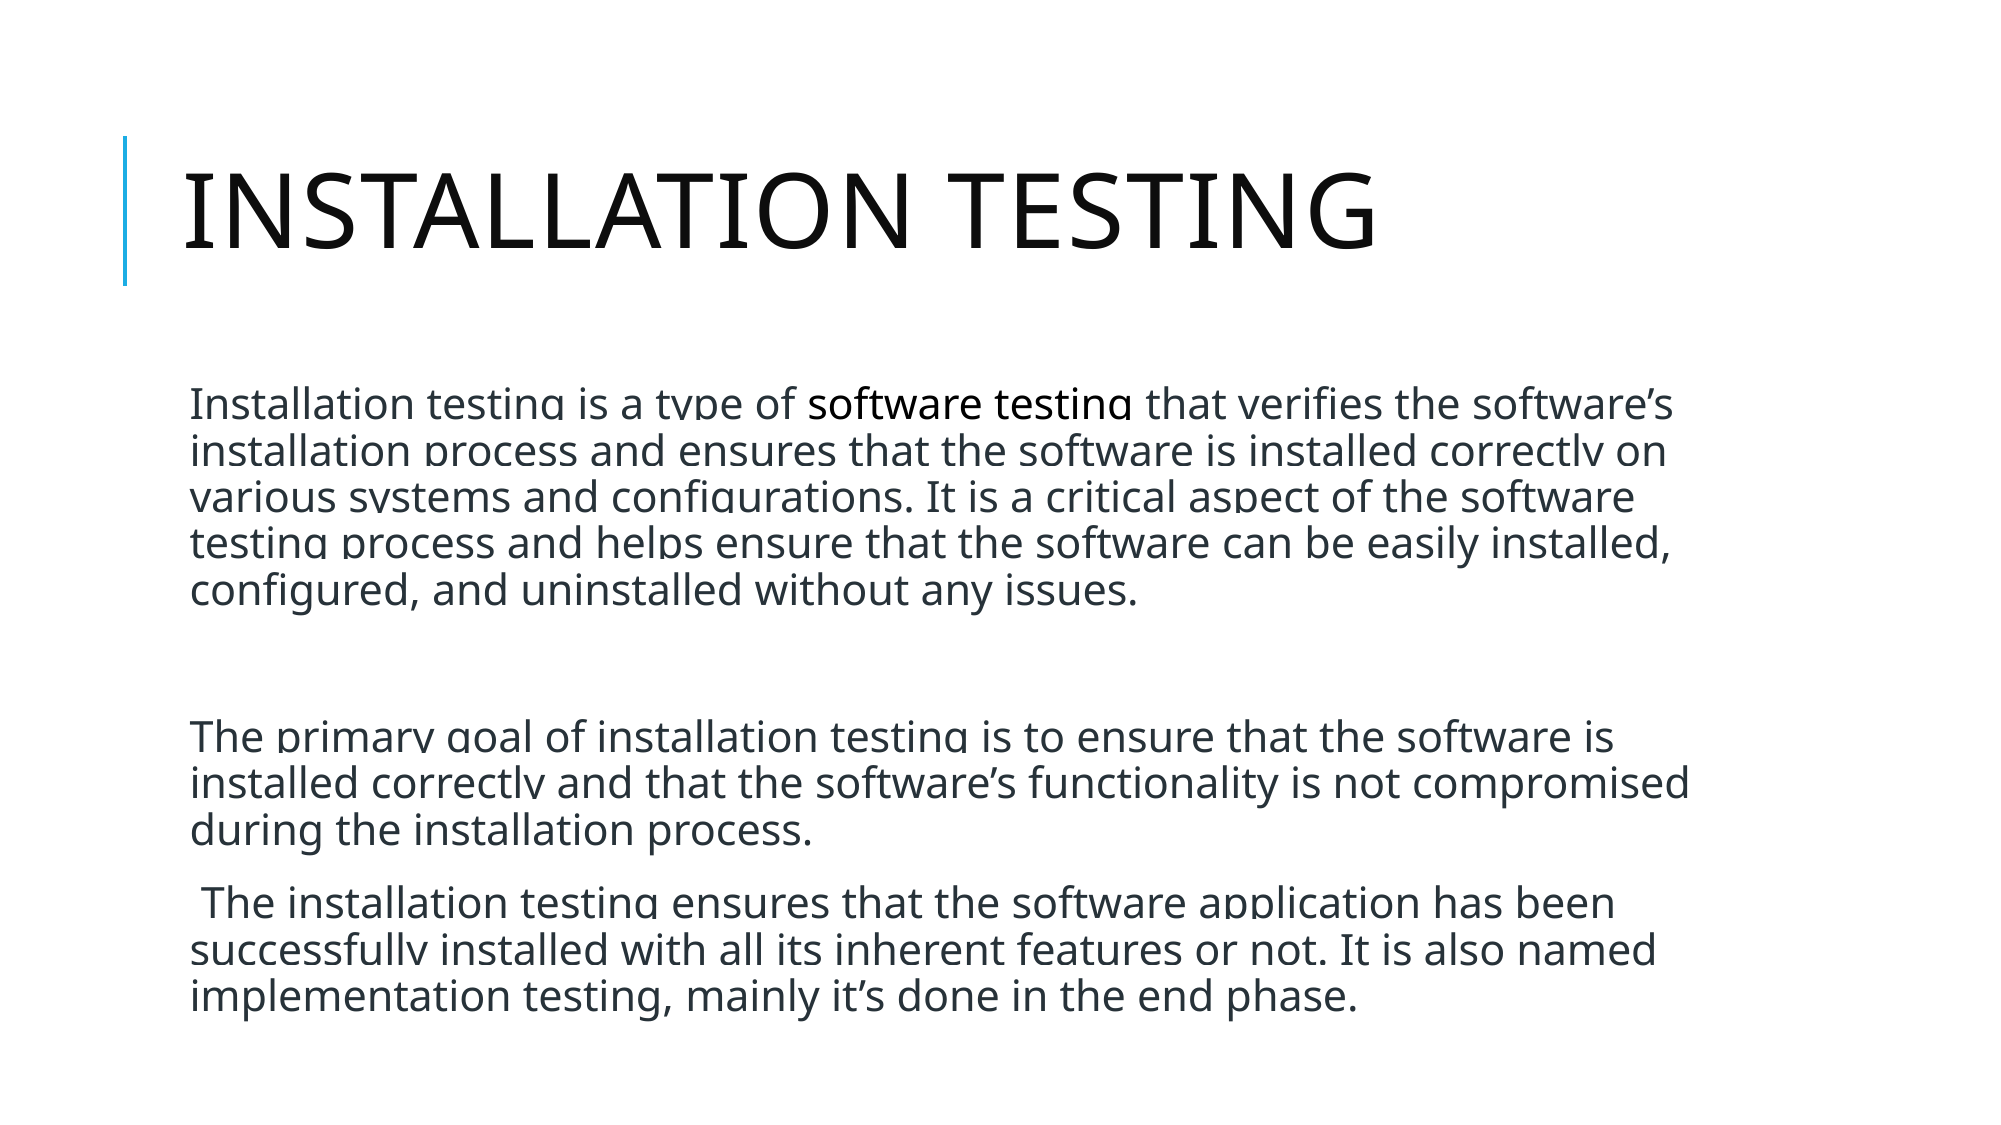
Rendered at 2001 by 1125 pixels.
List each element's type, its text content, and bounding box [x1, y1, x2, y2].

list Installation testing is a type of software testing that verifies the software’s installation process and ensures that the software is installed correctly on various systems and configurations. It is a critical aspect of the software testing process and helps ensure that the software can be easily installed, configured, and uninstalled without any issues. The primary goal of installation testing is to ensure that the software is installed correctly and that the software’s functionality is not compromised during the installation process. The installation testing ensures that the software application has been successfully installed with all its inherent features or not. It is also named implementation testing, mainly it’s done in the end phase. [168, 375, 1763, 1035]
title Installation testing [168, 96, 1763, 342]
